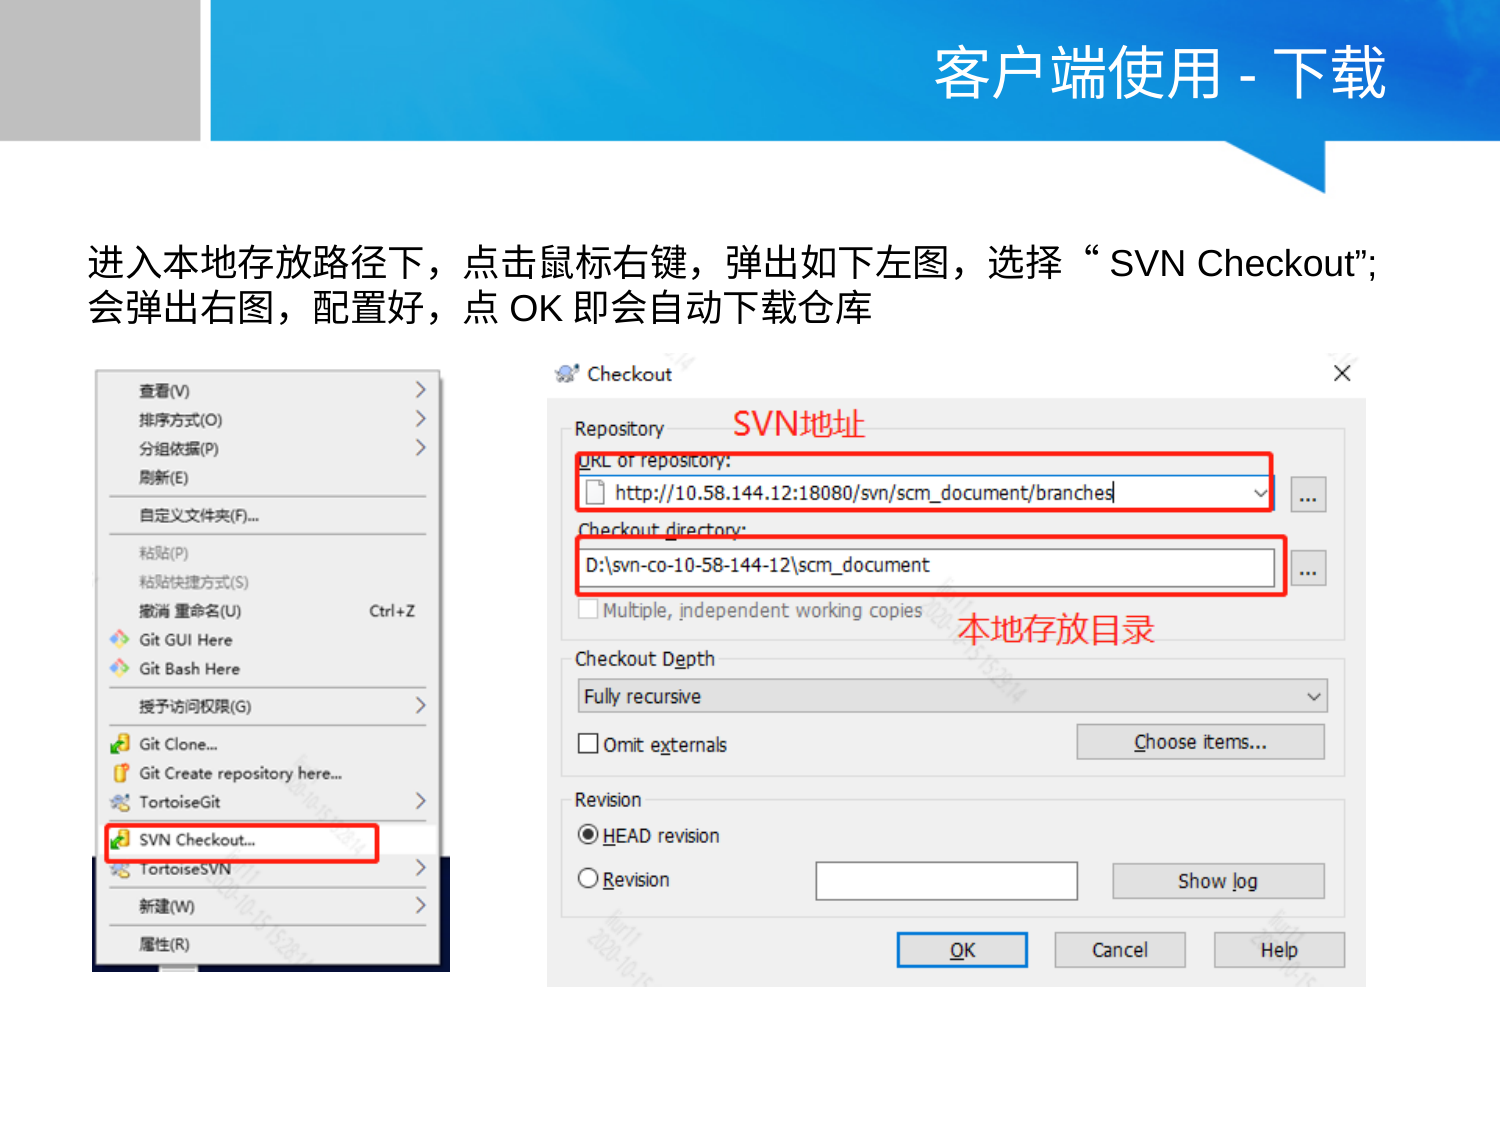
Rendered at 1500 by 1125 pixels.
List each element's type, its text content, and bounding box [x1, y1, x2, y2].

title 客户端使用-下载 [52, 30, 1404, 112]
text_box 进入本地存放路径下，点击鼠标右键，弹出如下左图，选择“SVN Checkout”; 会弹出右图，配置好，点OK即会自动下载仓库 [73, 231, 1393, 337]
picture [0, 0, 1500, 1125]
